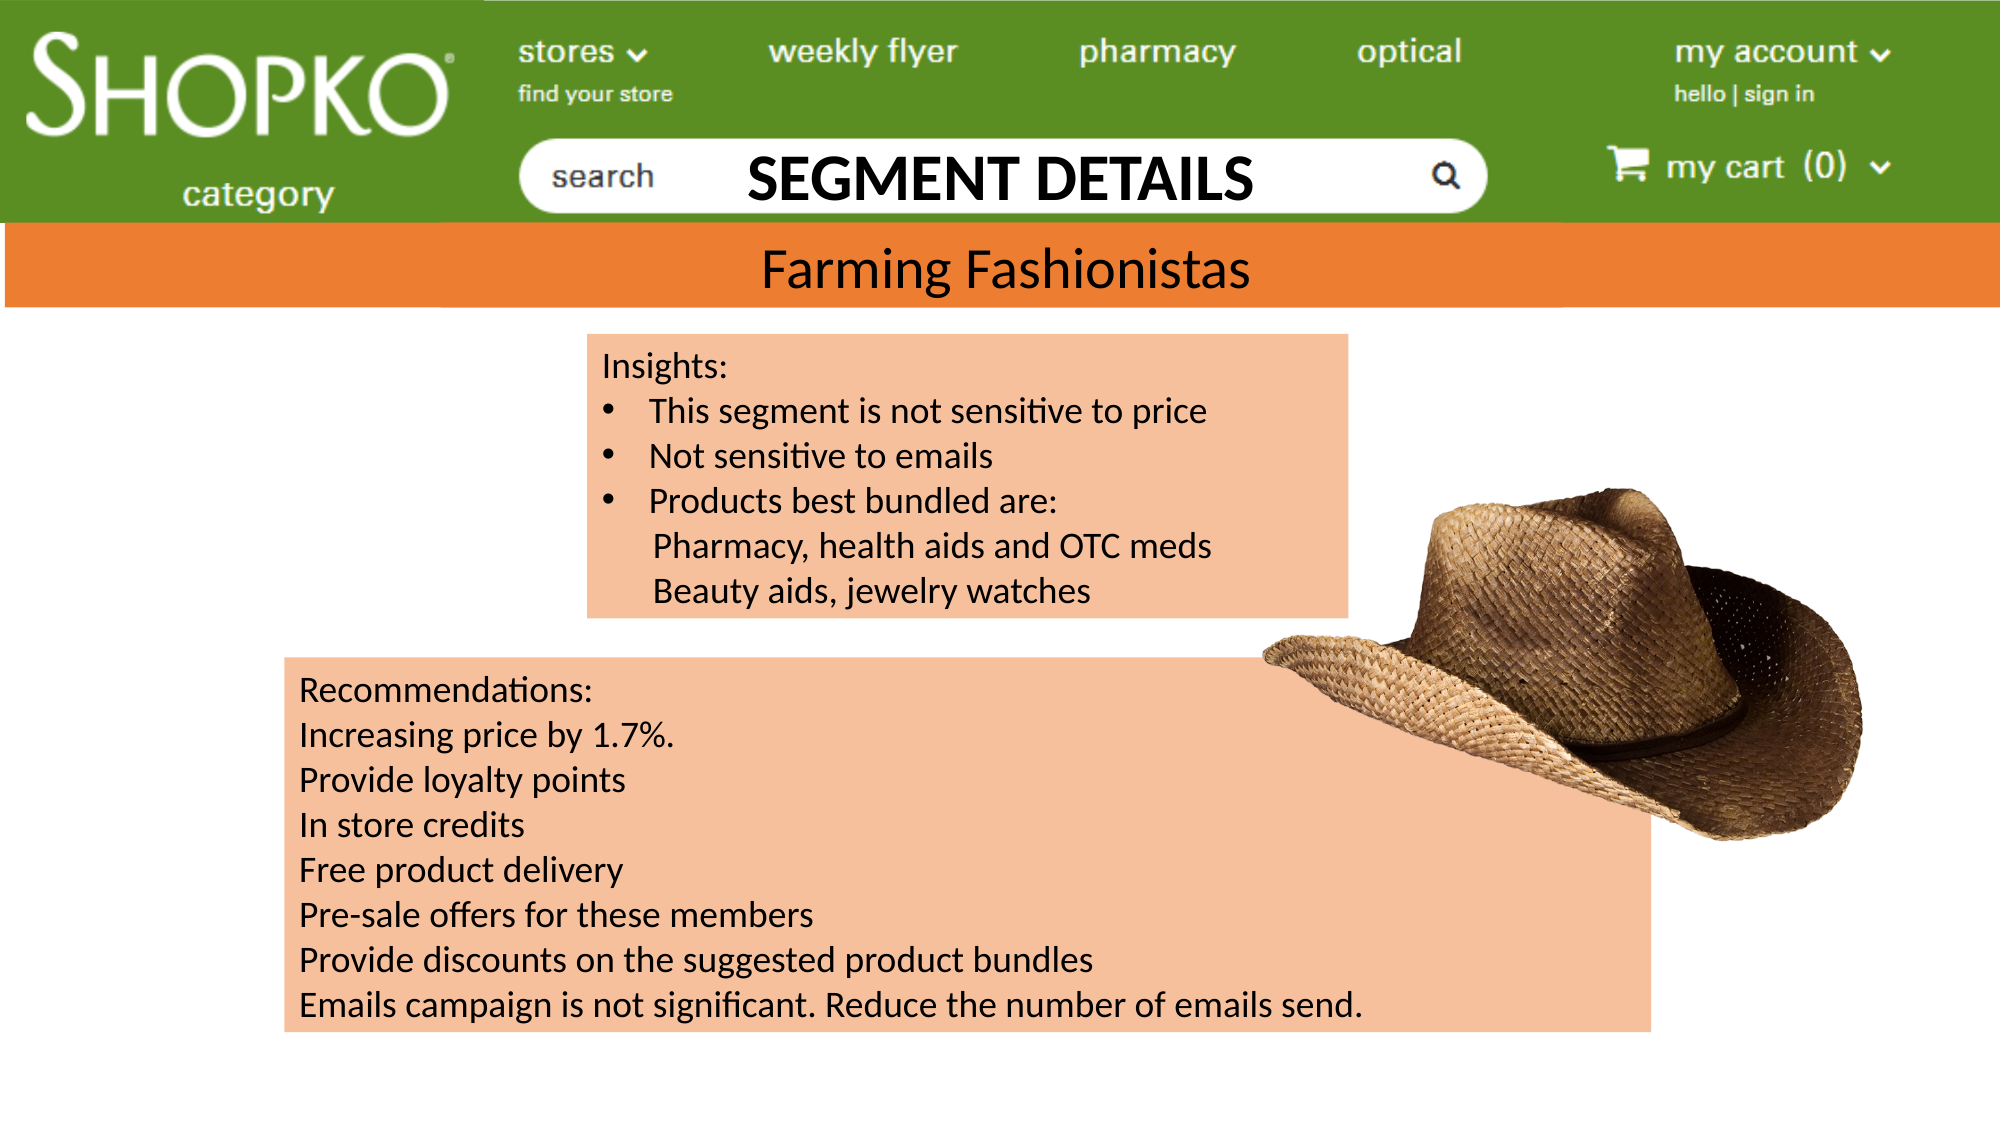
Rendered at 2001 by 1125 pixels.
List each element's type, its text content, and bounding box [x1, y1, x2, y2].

text_box Farming Fashionistas [4, 223, 2000, 308]
text_box Recommendations: Increasing price by 1.7%. Provide loyalty points In store credits Free product delivery Pre-sale offers for these members Provide discounts on the suggested product bundles Emails campaign is not significant. Reduce the number of emails send. [284, 657, 1652, 1033]
text_box Insights: This segment is not sensitive to price Not sensitive to emails Products best bundled are: Pharmacy, health aids and OTC meds Beauty aids, jewelry watches [587, 333, 1349, 619]
picture [1247, 349, 1878, 980]
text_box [0, 0, 2000, 223]
